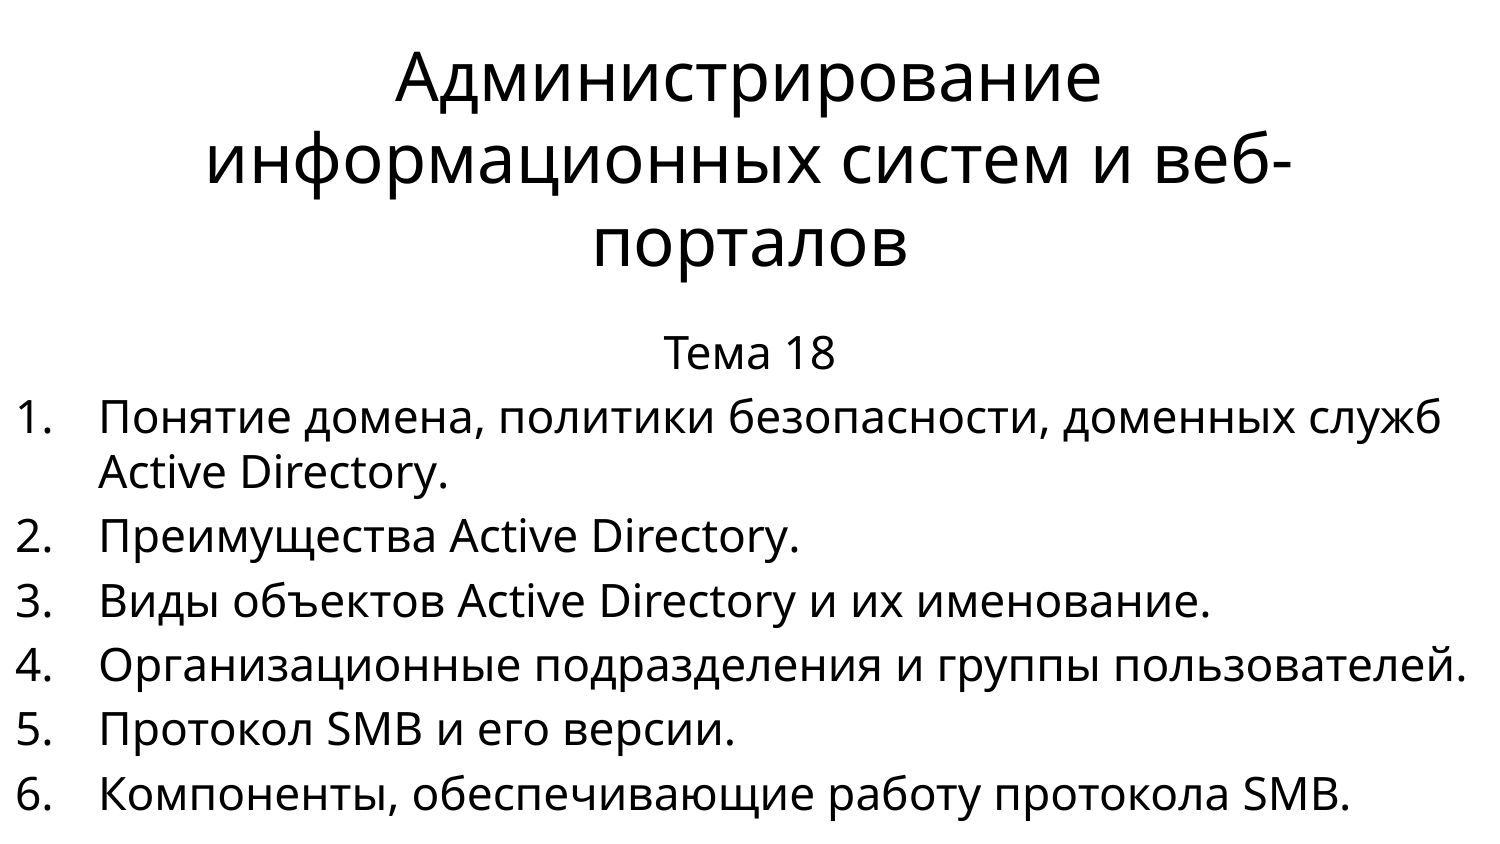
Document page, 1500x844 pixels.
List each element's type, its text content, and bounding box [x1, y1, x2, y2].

title Администрирование информационных систем и веб-порталов [112, 23, 1388, 289]
subtitle Тема 18 Понятие домена, политики безопасности, доменных служб Active Directory. Преимущества Active Directory. Виды объектов Active Directory и их именование. Организационные подразделения и группы пользователей. Протокол SMB и его версии. Компоненты, обеспечивающие работу протокола SMB. [0, 315, 1500, 844]
